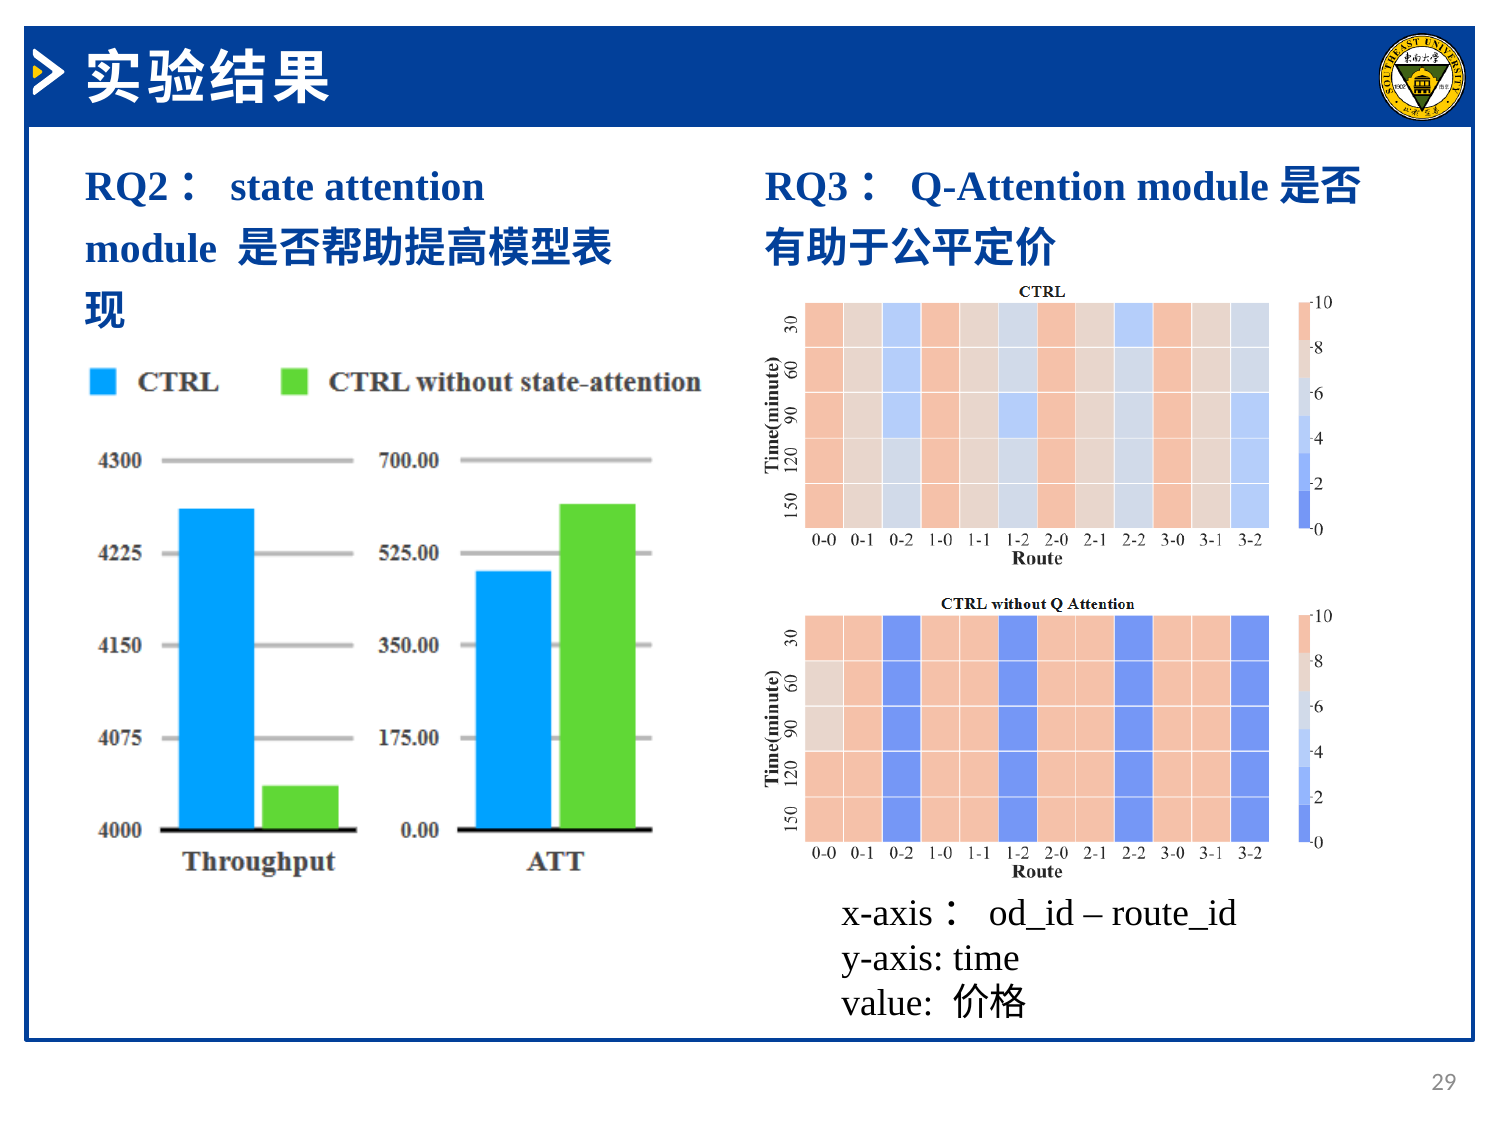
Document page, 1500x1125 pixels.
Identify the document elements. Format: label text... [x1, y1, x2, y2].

picture [70, 346, 715, 885]
text_box RQ3：Q-Attention module是否有助于公平定价 [750, 138, 1420, 279]
picture [1378, 33, 1467, 121]
text_box x-axis：od_id – route_id y-axis: time value: 价格 [826, 885, 1252, 1031]
slide_number 29 [1382, 1051, 1472, 1111]
text_box 实验结果 [70, 32, 605, 118]
picture [749, 274, 1334, 885]
text_box RQ2：state attention module 是否帮助提高模型表现 [70, 138, 632, 341]
